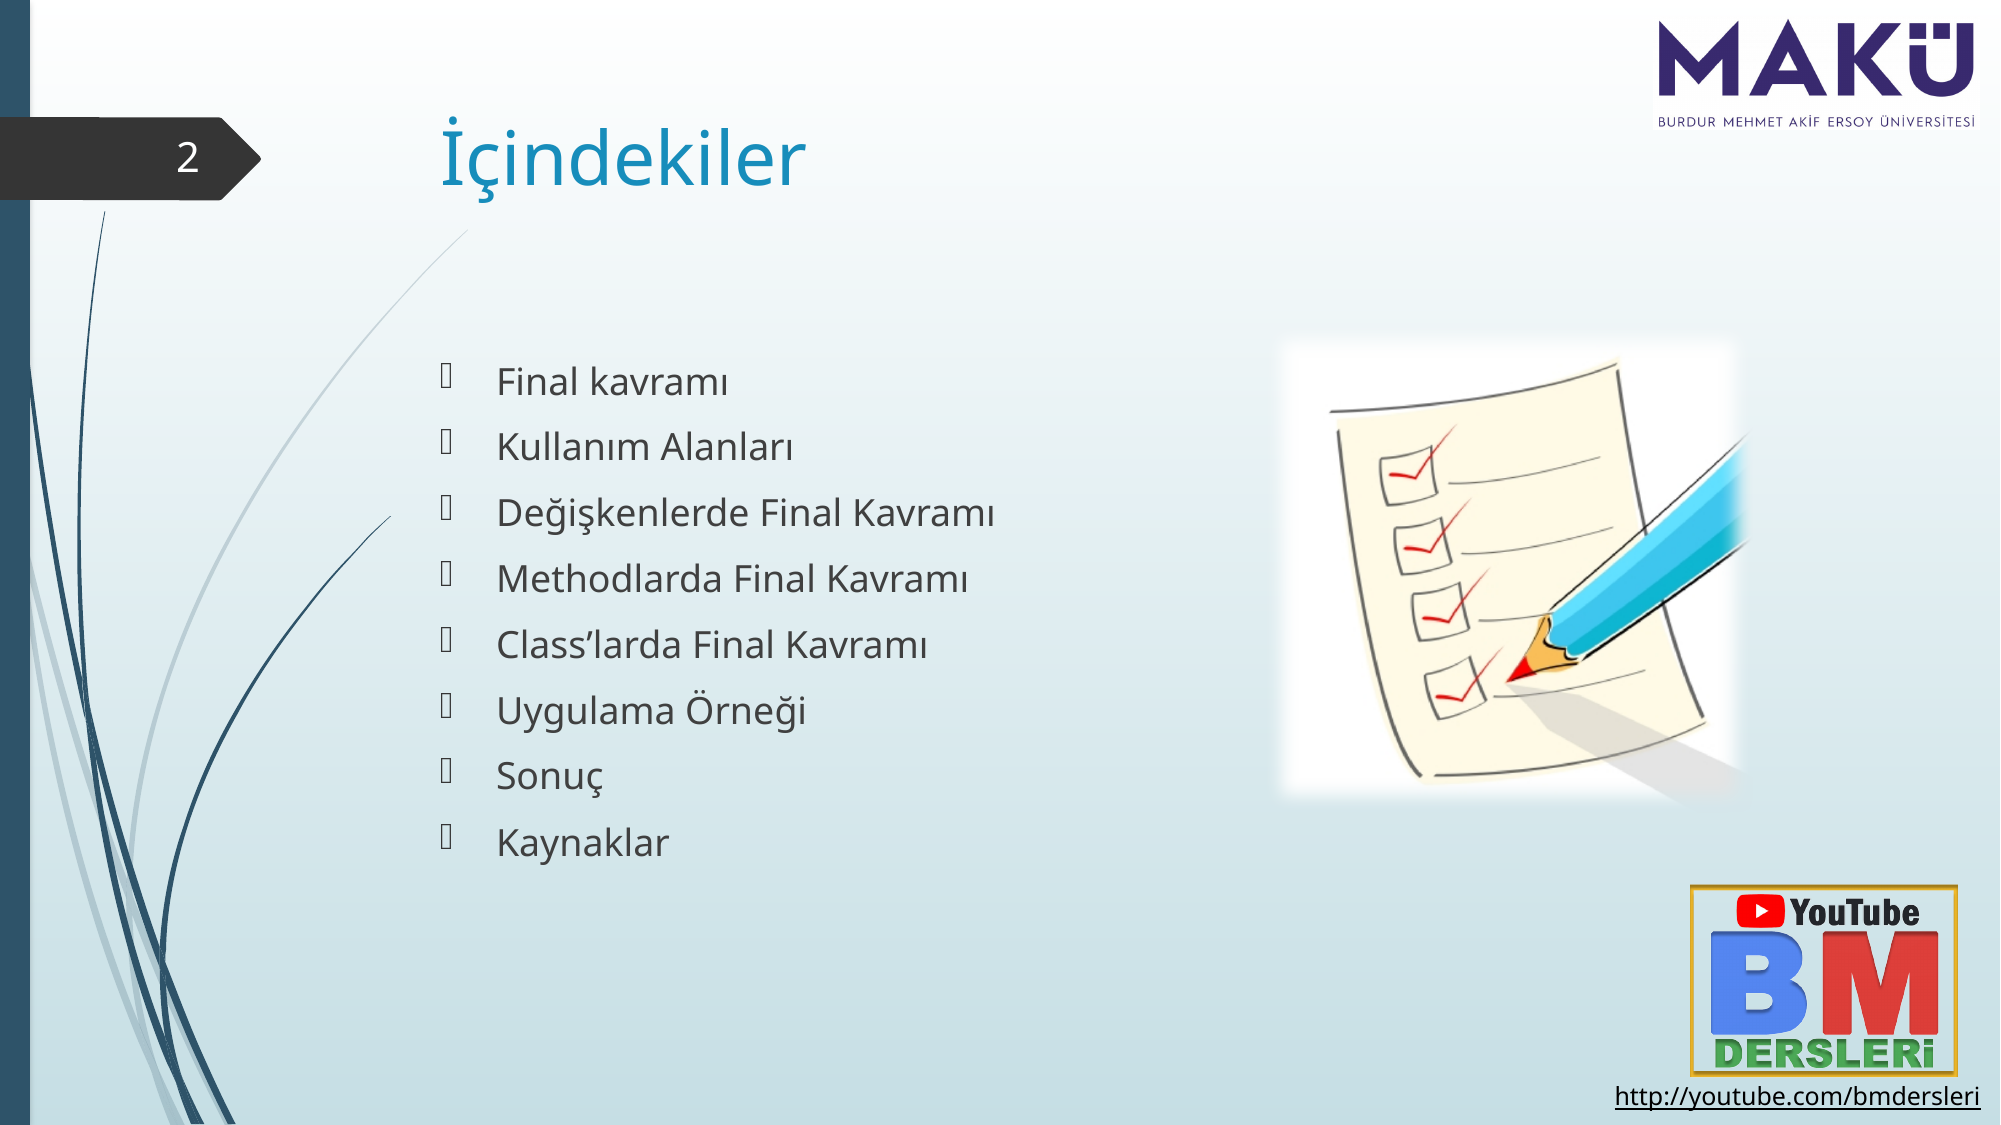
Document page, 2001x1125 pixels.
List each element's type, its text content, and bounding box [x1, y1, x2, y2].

list Final kavramı Kullanım Alanları Değişkenlerde Final Kavramı Methodlarda Final Kavramı Class’larda Final Kavramı Uygulama Örneği Sonuç Kaynaklar [424, 350, 1888, 970]
picture [1677, 845, 1970, 1114]
text_box http://youtube.com/bmdersleri [1570, 1073, 2000, 1123]
title İçindekiler [425, 102, 1888, 313]
picture [1262, 322, 1753, 813]
slide_number 2 [87, 129, 216, 190]
picture [1652, 16, 1981, 130]
